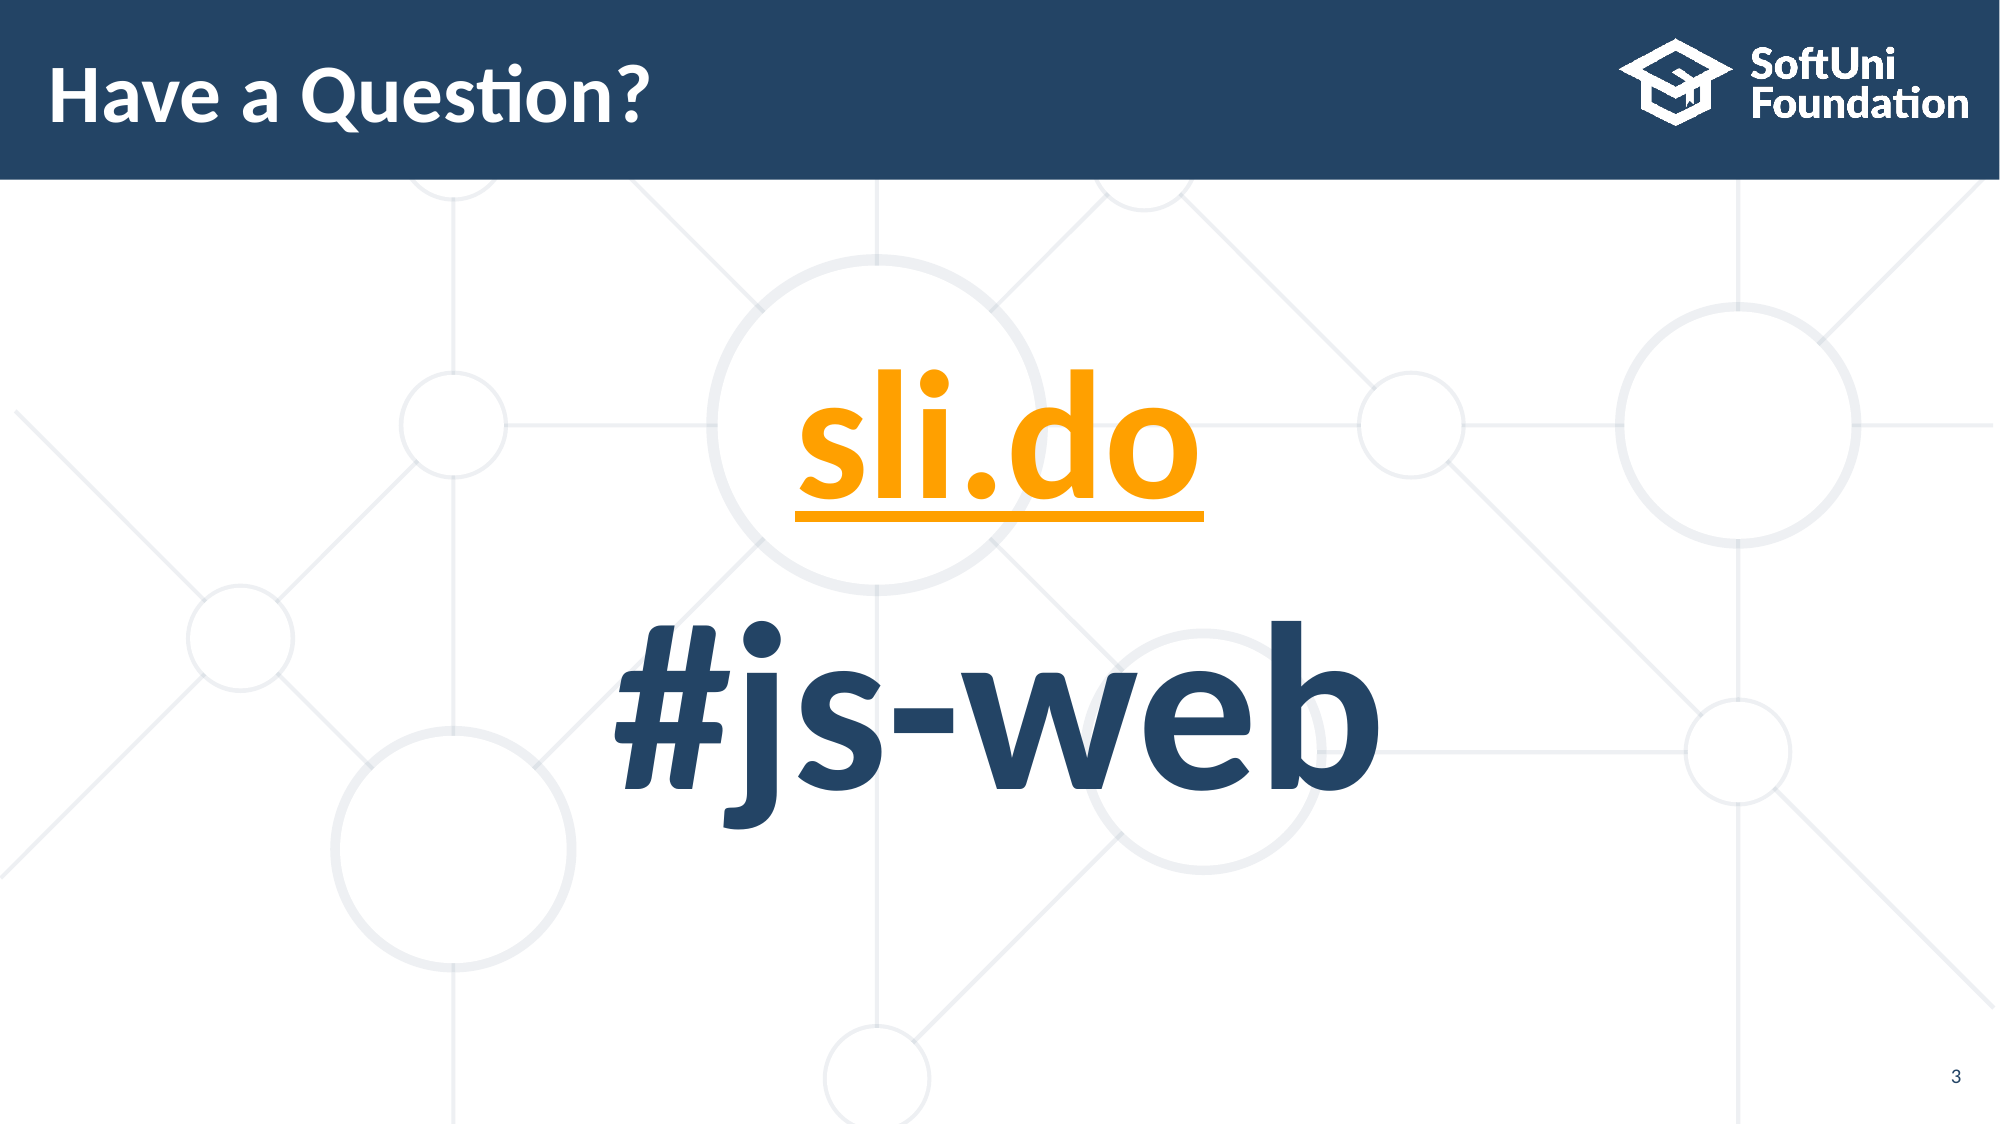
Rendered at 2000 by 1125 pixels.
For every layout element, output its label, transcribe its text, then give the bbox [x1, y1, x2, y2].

list sli.do #js-web [31, 188, 1968, 1071]
slide_number 3 [1896, 1049, 1968, 1101]
title Have a Question? [31, 16, 1591, 162]
picture [1618, 38, 1968, 126]
